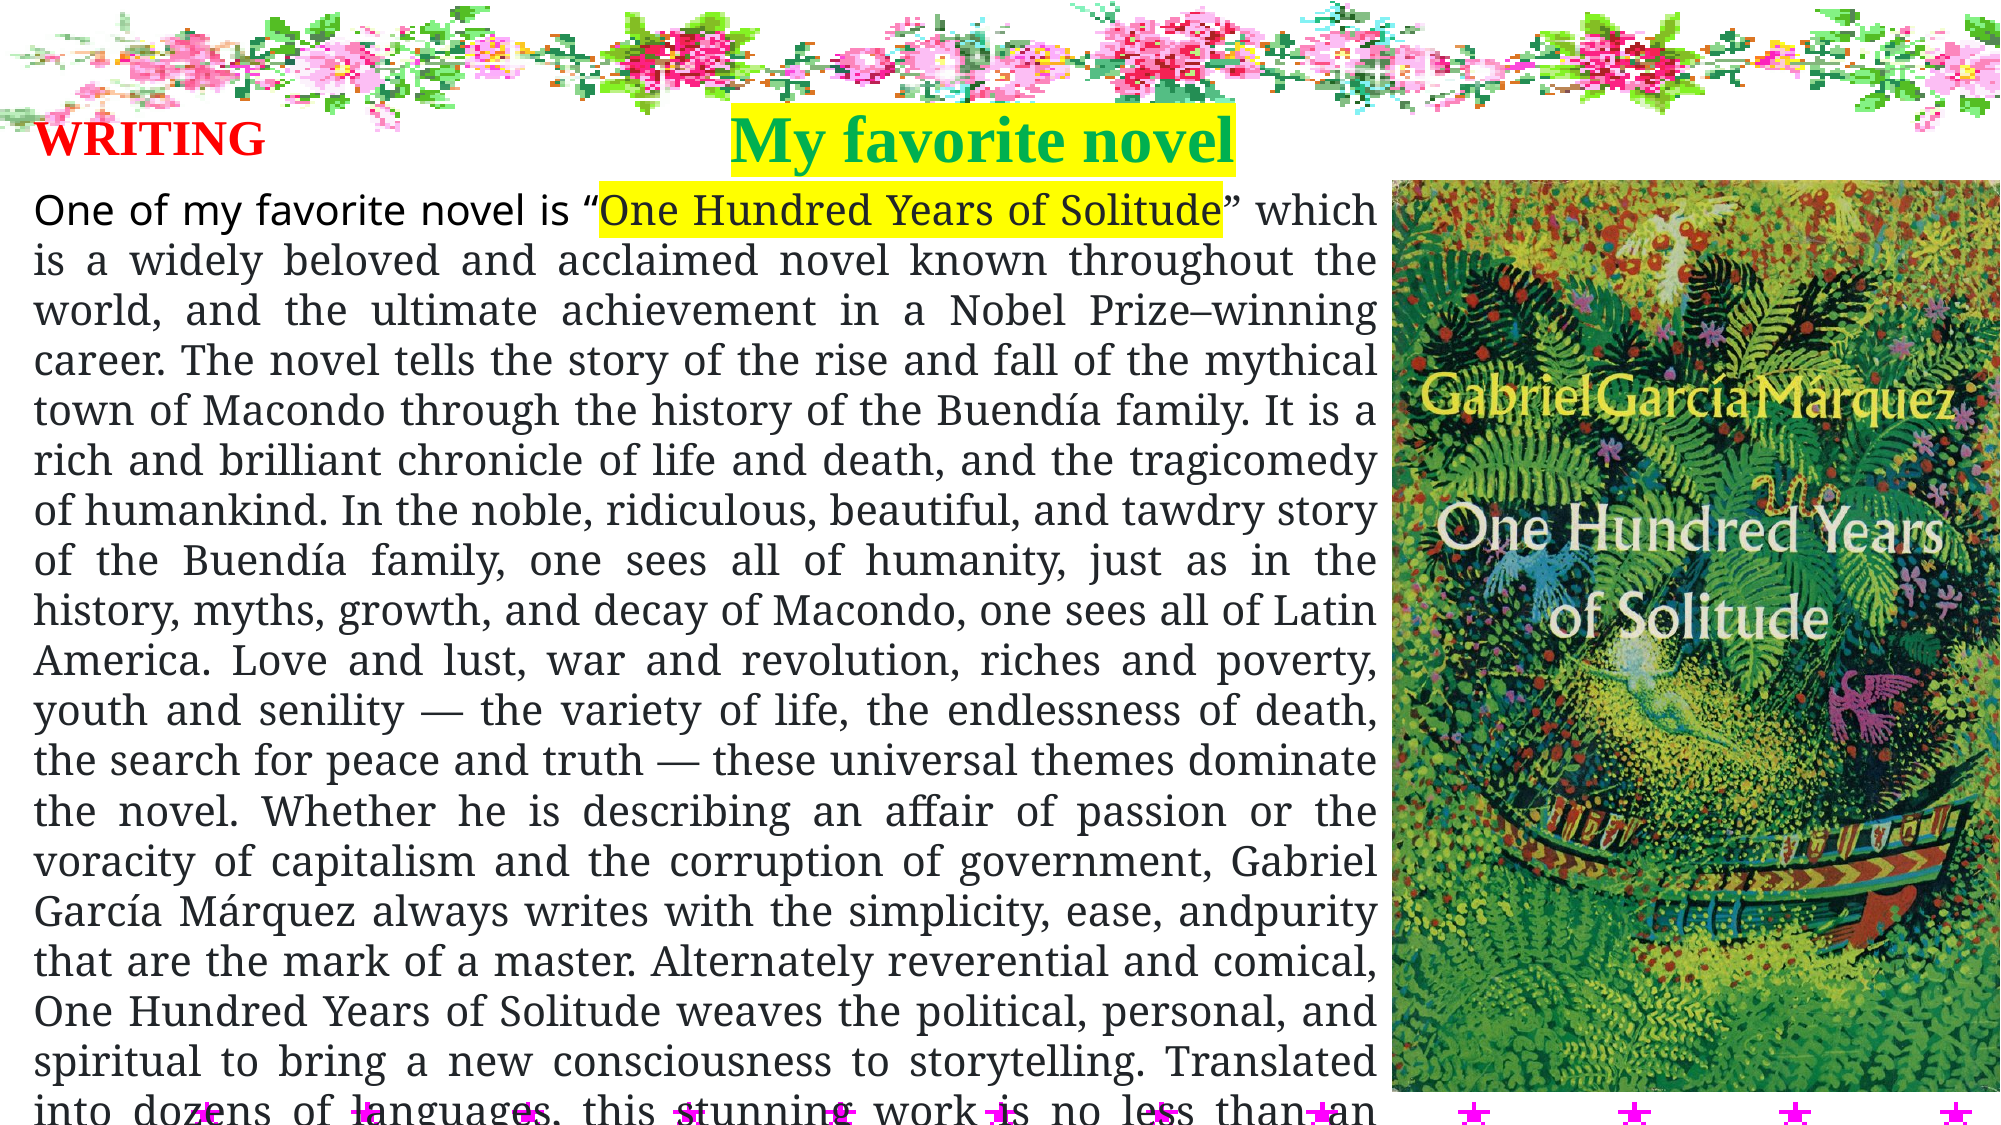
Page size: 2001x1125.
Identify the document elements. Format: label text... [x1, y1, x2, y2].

text_box WRITING [18, 98, 334, 173]
picture [1392, 180, 2000, 1125]
picture [0, 1, 2000, 135]
text_box My favorite novel [619, 88, 1348, 184]
text_box One of my favorite novel is “One Hundred Years of Solitude” which is a widely beloved and acclaimed novel known throughout the world, and the ultimate achievement in a Nobel Prize–winning career. The novel tells the story of the rise and fall of the mythical town of Macondo through the history of the Buendía family. It is a rich and brilliant chronicle of life and death, and the tragicomedy of humankind. In the noble, ridiculous, beautiful, and tawdry story of the Buendía family, one sees all of humanity, just as in the history, myths, growth, and decay of Macondo, one sees all of Latin America. Love and lust, war and revolution, riches and poverty, youth and senility — the variety of life, the endlessness of death, the search for peace and truth — these universal themes dominate the novel. Whether he is describing an affair of passion or the voracity of capitalism and the corruption of government, Gabriel García Márquez always writes with the simplicity, ease, andpurity that are the mark of a master. Alternately reverential and comical, One Hundred Years of Solitude weaves the political, personal, and spiritual to bring a new consciousness to storytelling. Translated into dozens of languages, this stunning work is no less than an accounting of the history of the human race. [18, 176, 1393, 1125]
